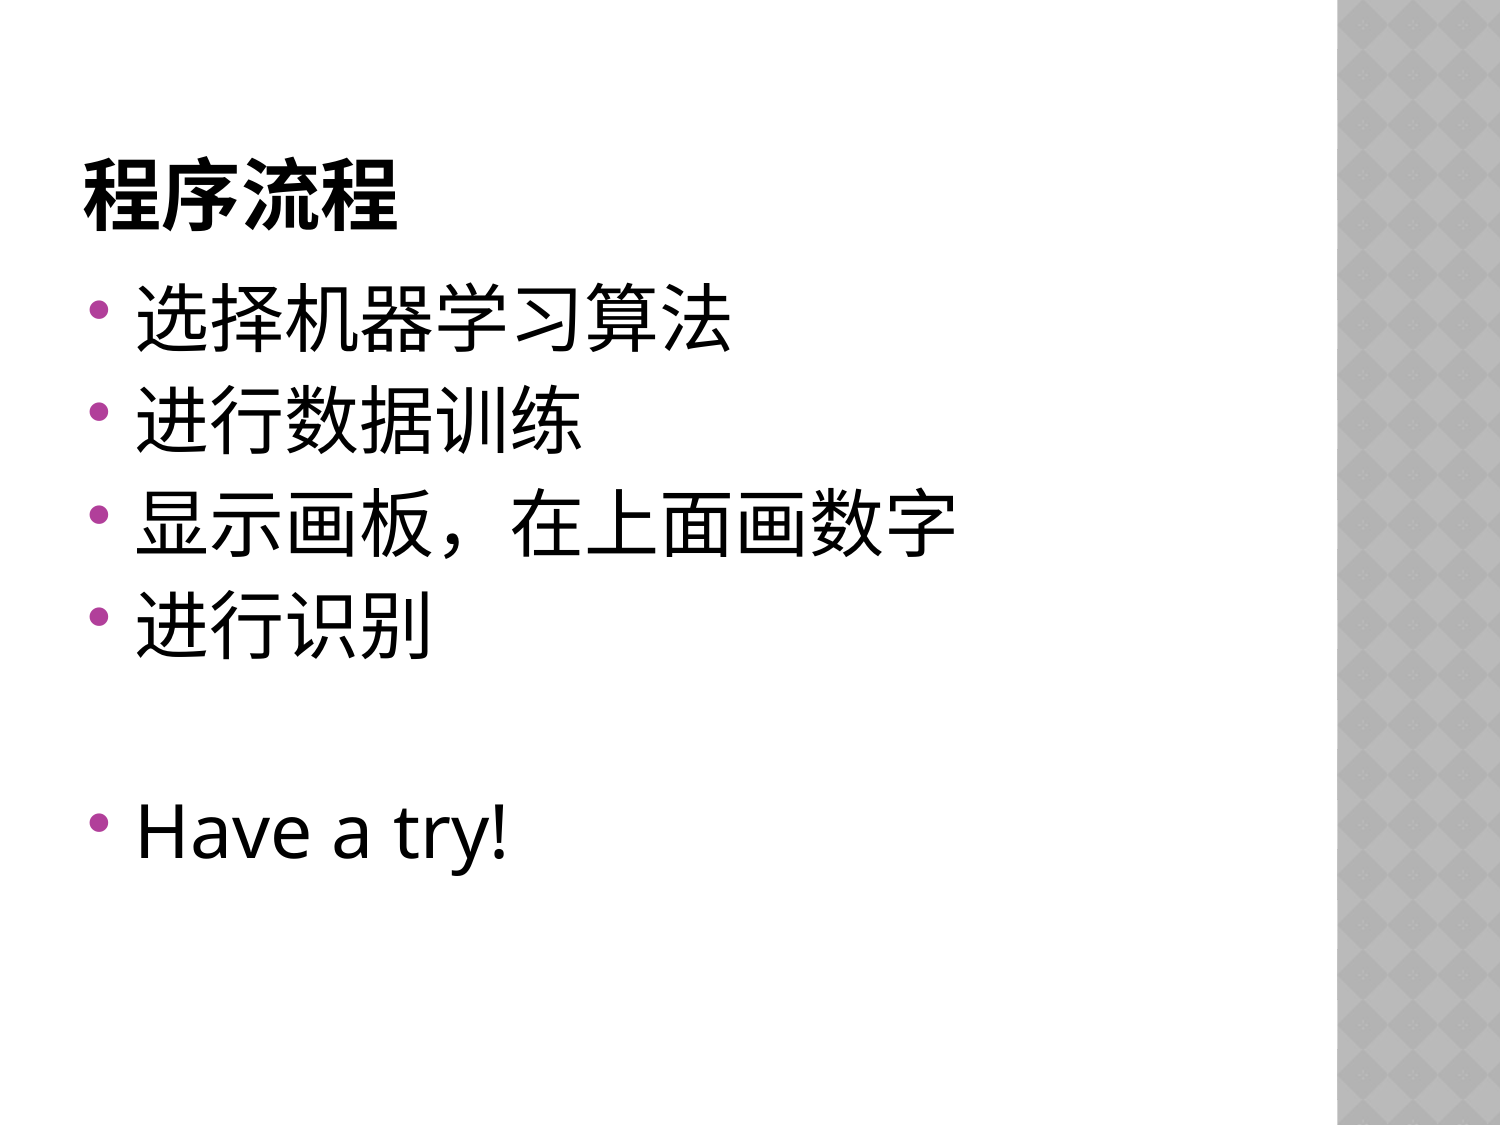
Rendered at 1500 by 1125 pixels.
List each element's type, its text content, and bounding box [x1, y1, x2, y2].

title 程序流程 [75, 52, 1263, 240]
list 选择机器学习算法 进行数据训练 显示画板，在上面画数字 进行识别 Have a try! [75, 264, 1263, 1059]
